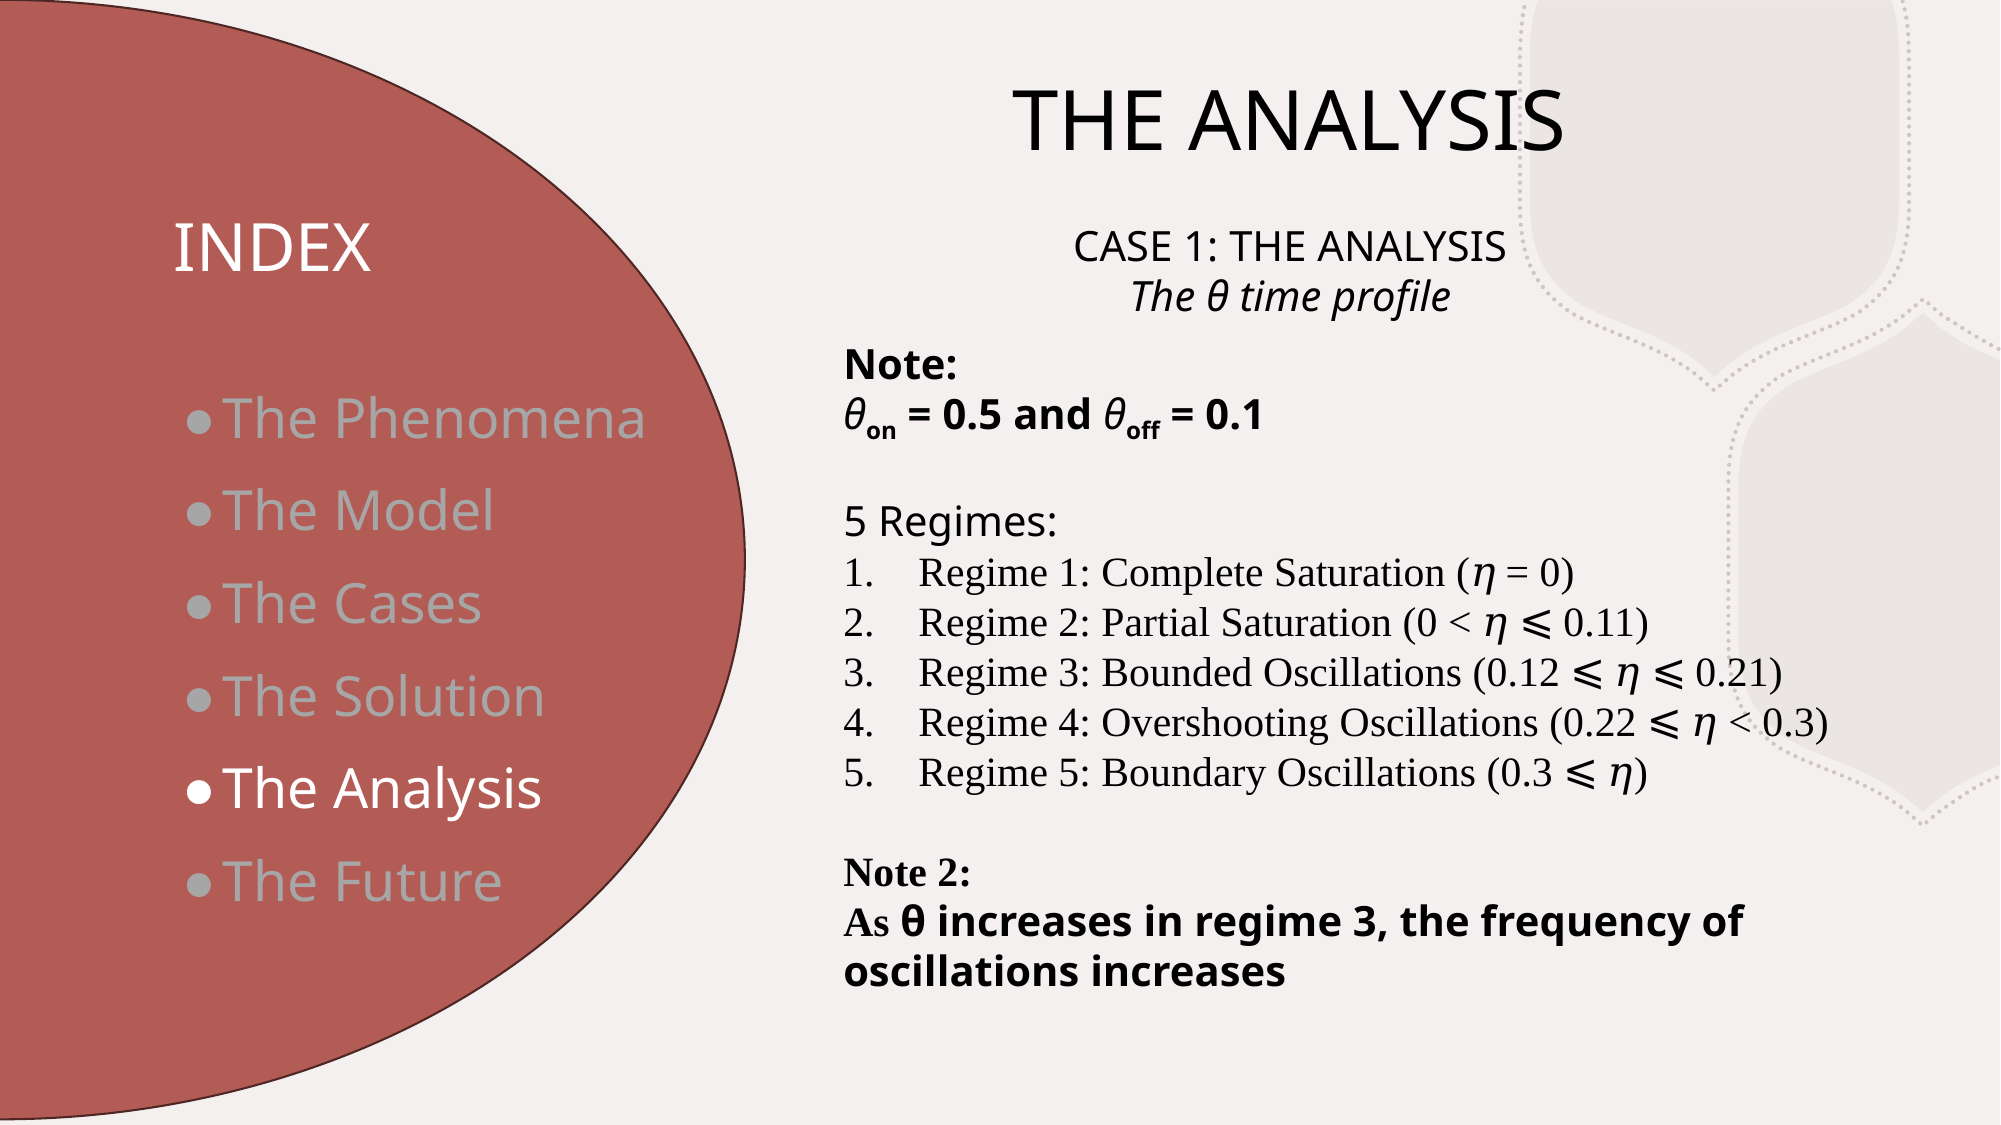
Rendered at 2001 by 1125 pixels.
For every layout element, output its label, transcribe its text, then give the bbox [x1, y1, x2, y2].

text_box [0, 0, 746, 1121]
text_box Note: θon = 0.5 and θoff = 0.1 5 Regimes: Regime 1: Complete Saturation (𝜂 = 0) Regime 2: Partial Saturation (0 < 𝜂 ⩽ 0.11) Regime 3: Bounded Oscillations (0.12 ⩽ 𝜂 ⩽ 0.21) Regime 4: Overshooting Oscillations (0.22 ⩽ 𝜂 < 0.3) Regime 5: Boundary Oscillations (0.3 ⩽ 𝜂) Note 2: As θ increases in regime 3, the frequency of oscillations increases [828, 330, 1999, 1003]
text_box CASE 1: THE ANALYSIS The θ time profile [828, 212, 1753, 328]
text_box THE ANALYSIS [676, 30, 1902, 205]
list The Phenomena The Model The Cases The Solution The Analysis The Future [158, 368, 675, 968]
title INDEX [158, 157, 1648, 332]
